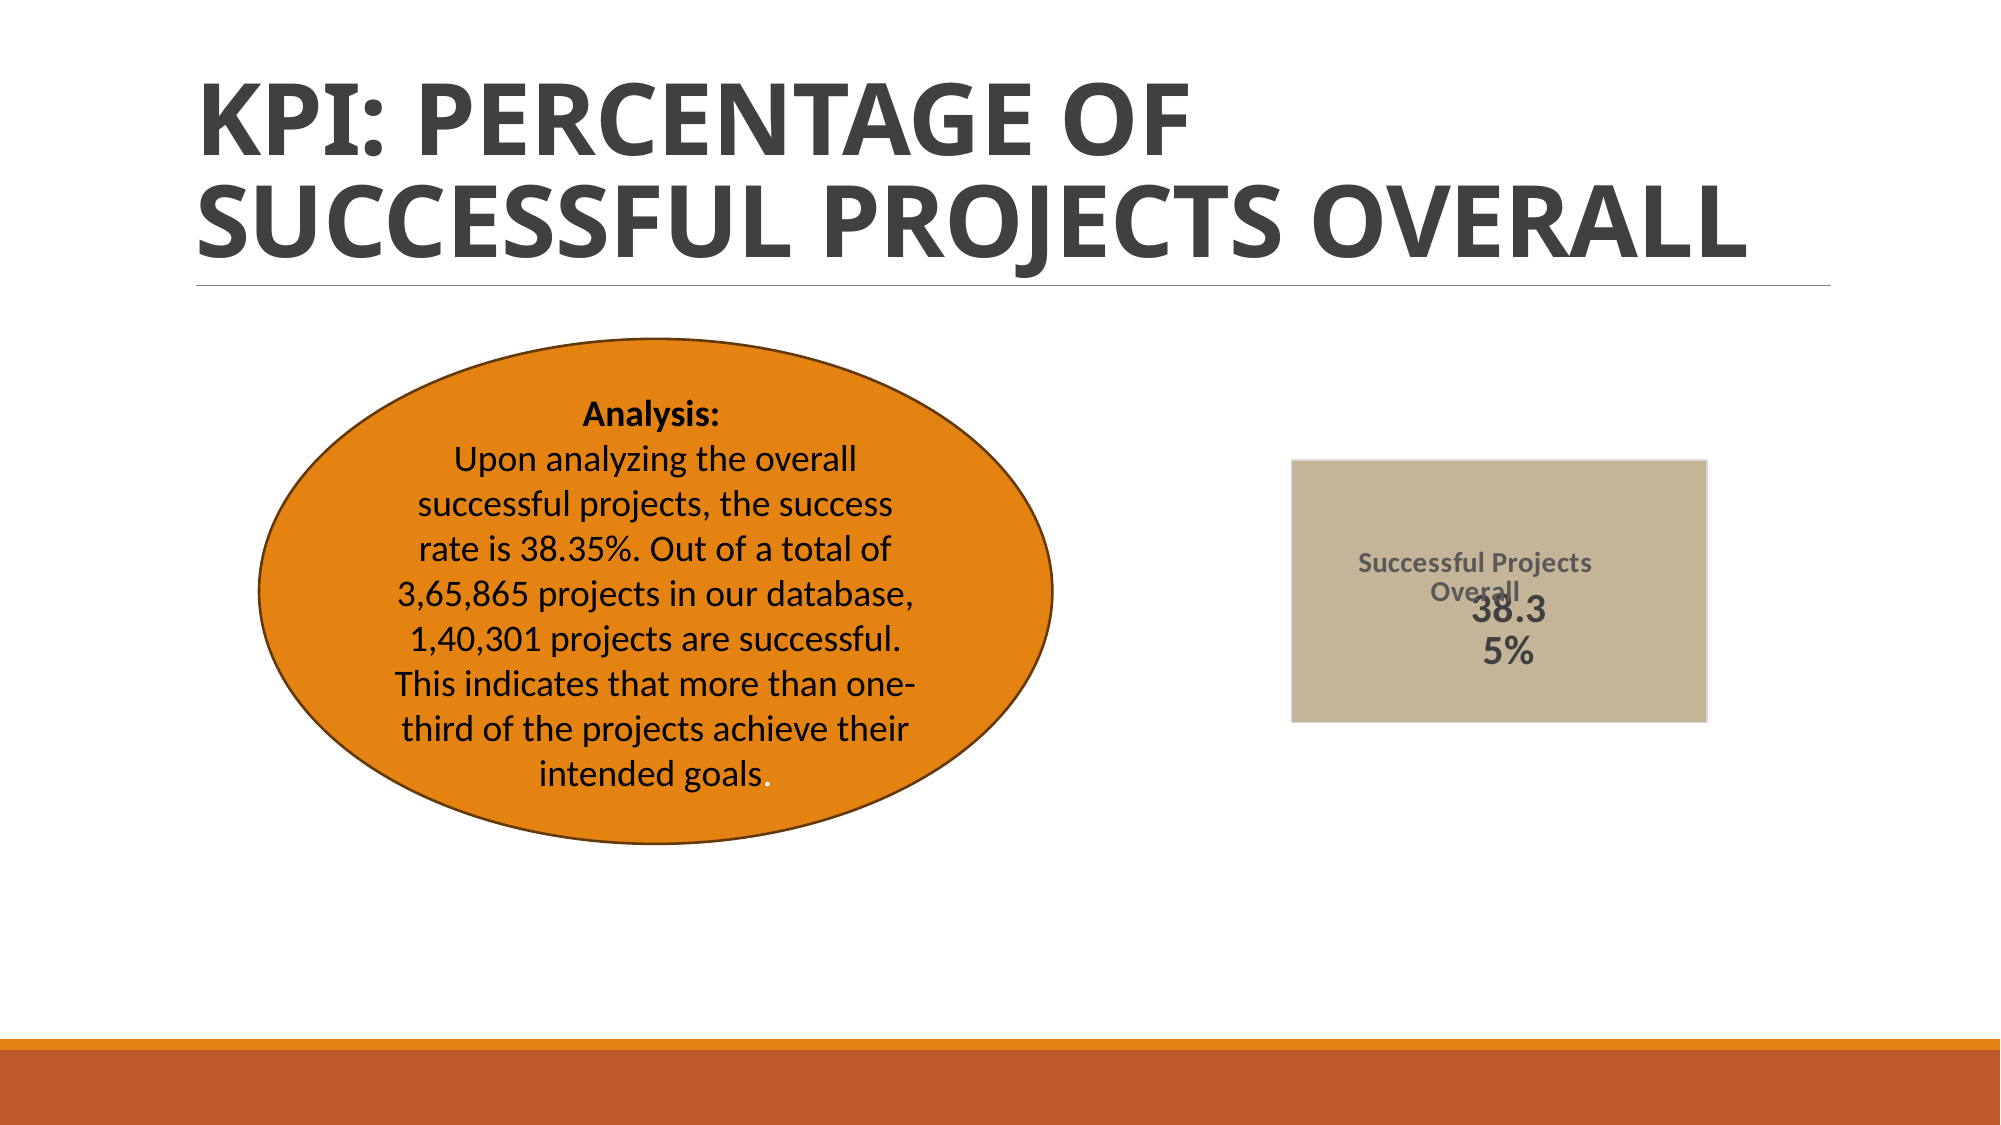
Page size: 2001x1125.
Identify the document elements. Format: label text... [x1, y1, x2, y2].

chart [1290, 458, 1709, 724]
text_box Analysis: Upon analyzing the overall successful projects, the success rate is 38.35%. Out of a total of 3,65,865 projects in our database, 1,40,301 projects are successful. This indicates that more than one-third of the projects achieve their intended goals. [257, 337, 1054, 846]
list [180, 302, 1830, 963]
title KPI: PERCENTAGE OF SUCCESSFUL PROJECTS OVERALL [180, 47, 1830, 285]
